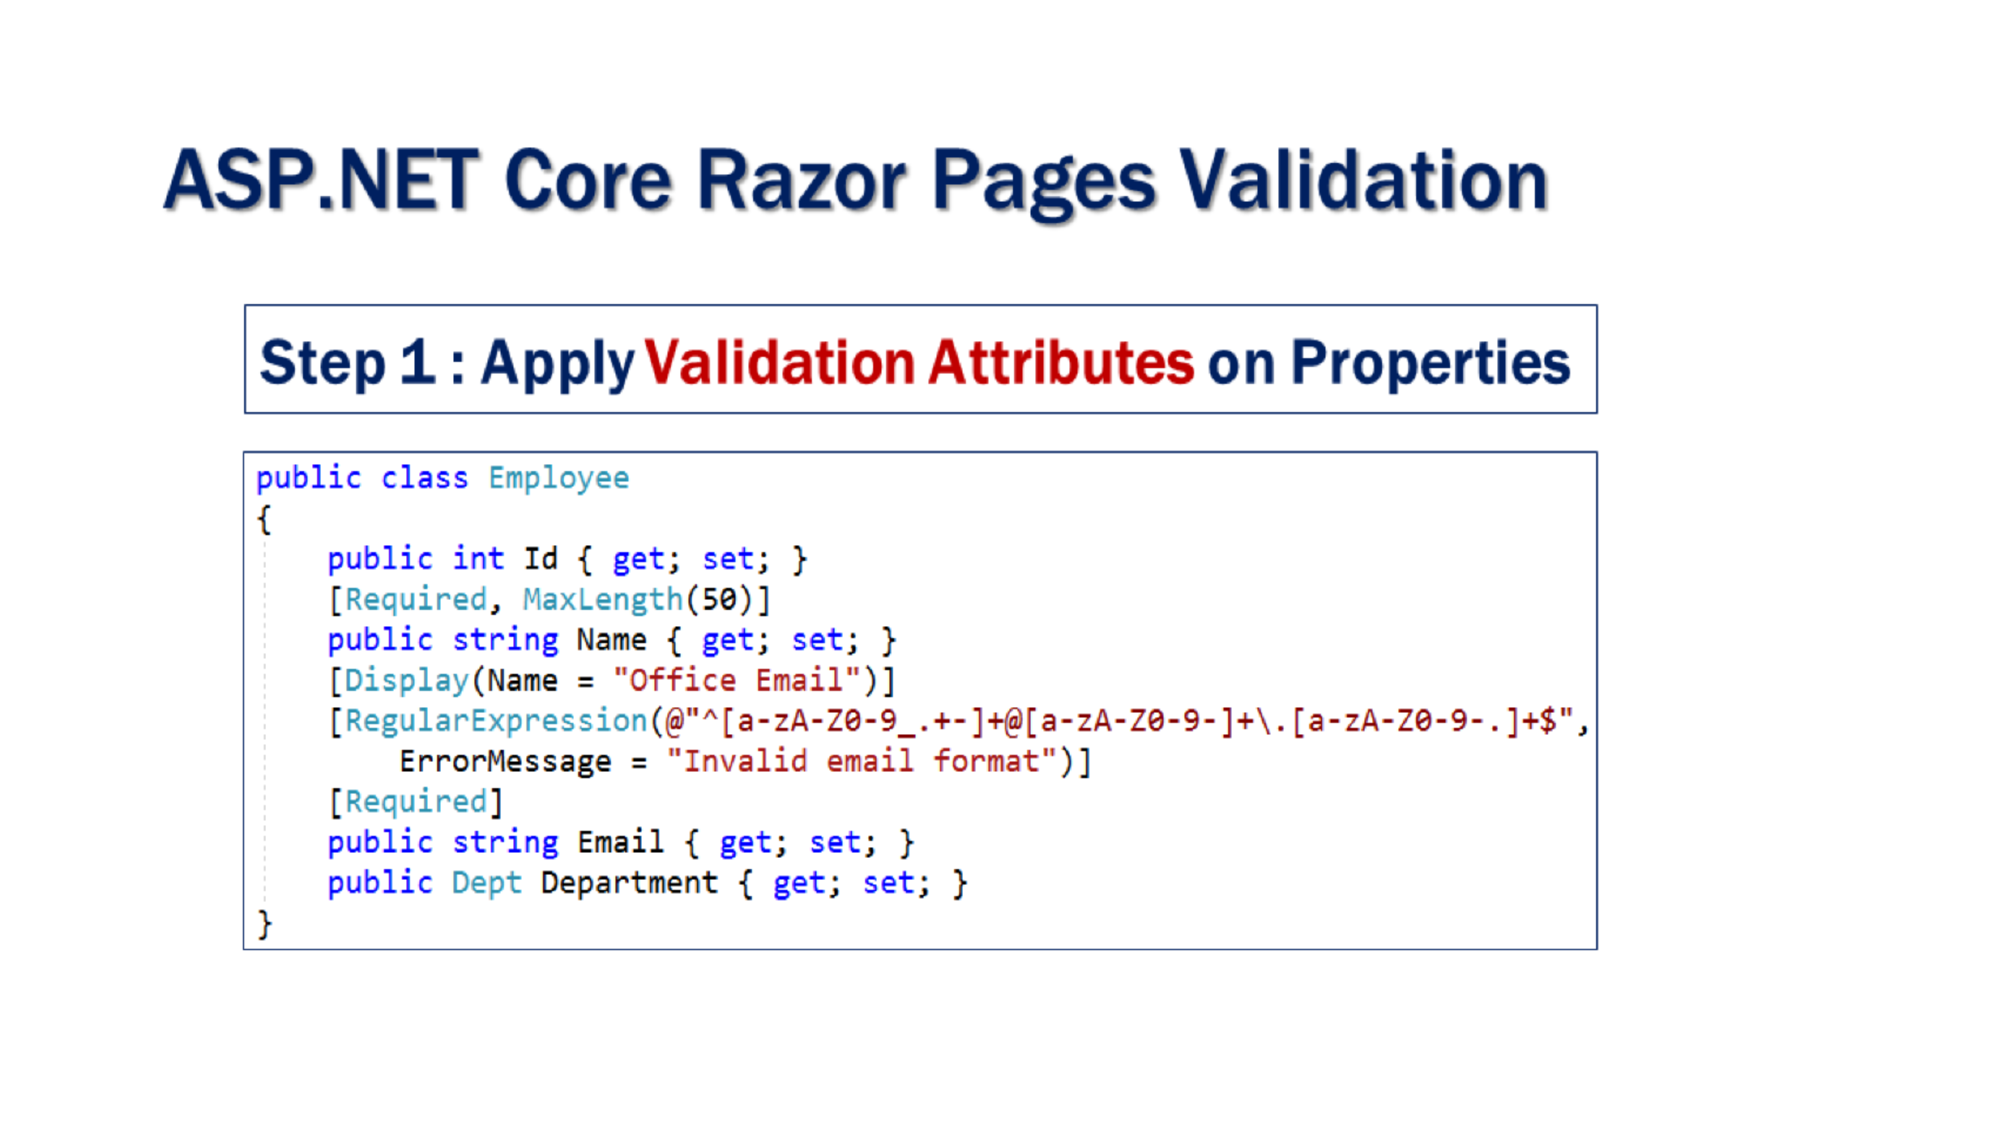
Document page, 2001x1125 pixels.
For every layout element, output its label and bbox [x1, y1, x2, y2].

list [154, 131, 1651, 998]
